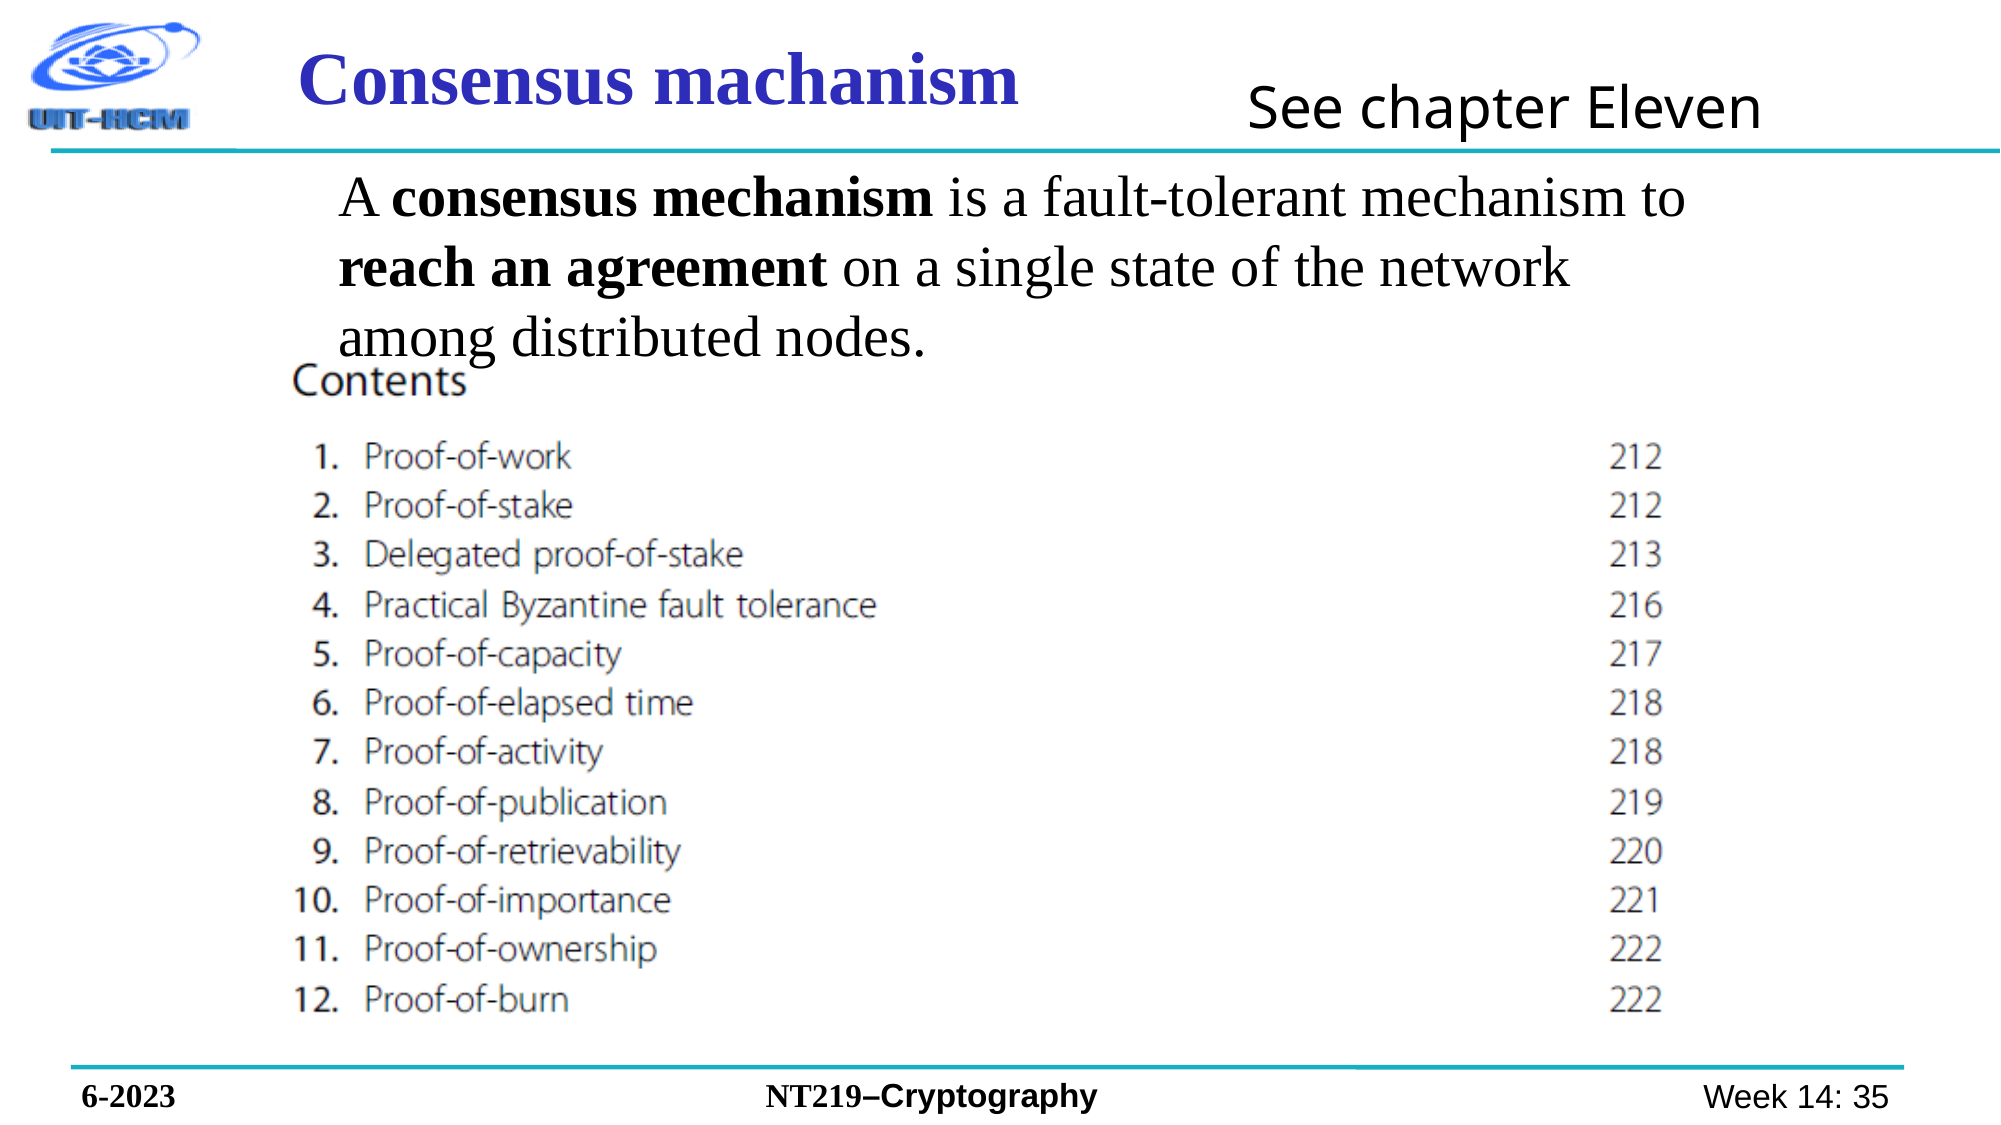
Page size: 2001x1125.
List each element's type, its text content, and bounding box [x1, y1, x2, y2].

text_box A consensus mechanism is a fault-tolerant mechanism to reach an agreement on a single state of the network among distributed nodes. [323, 150, 1756, 376]
picture [7, 9, 222, 141]
text_box See chapter Eleven [1232, 62, 1778, 148]
text_box Consensus machanism [282, 22, 1036, 127]
picture [244, 302, 1702, 1032]
